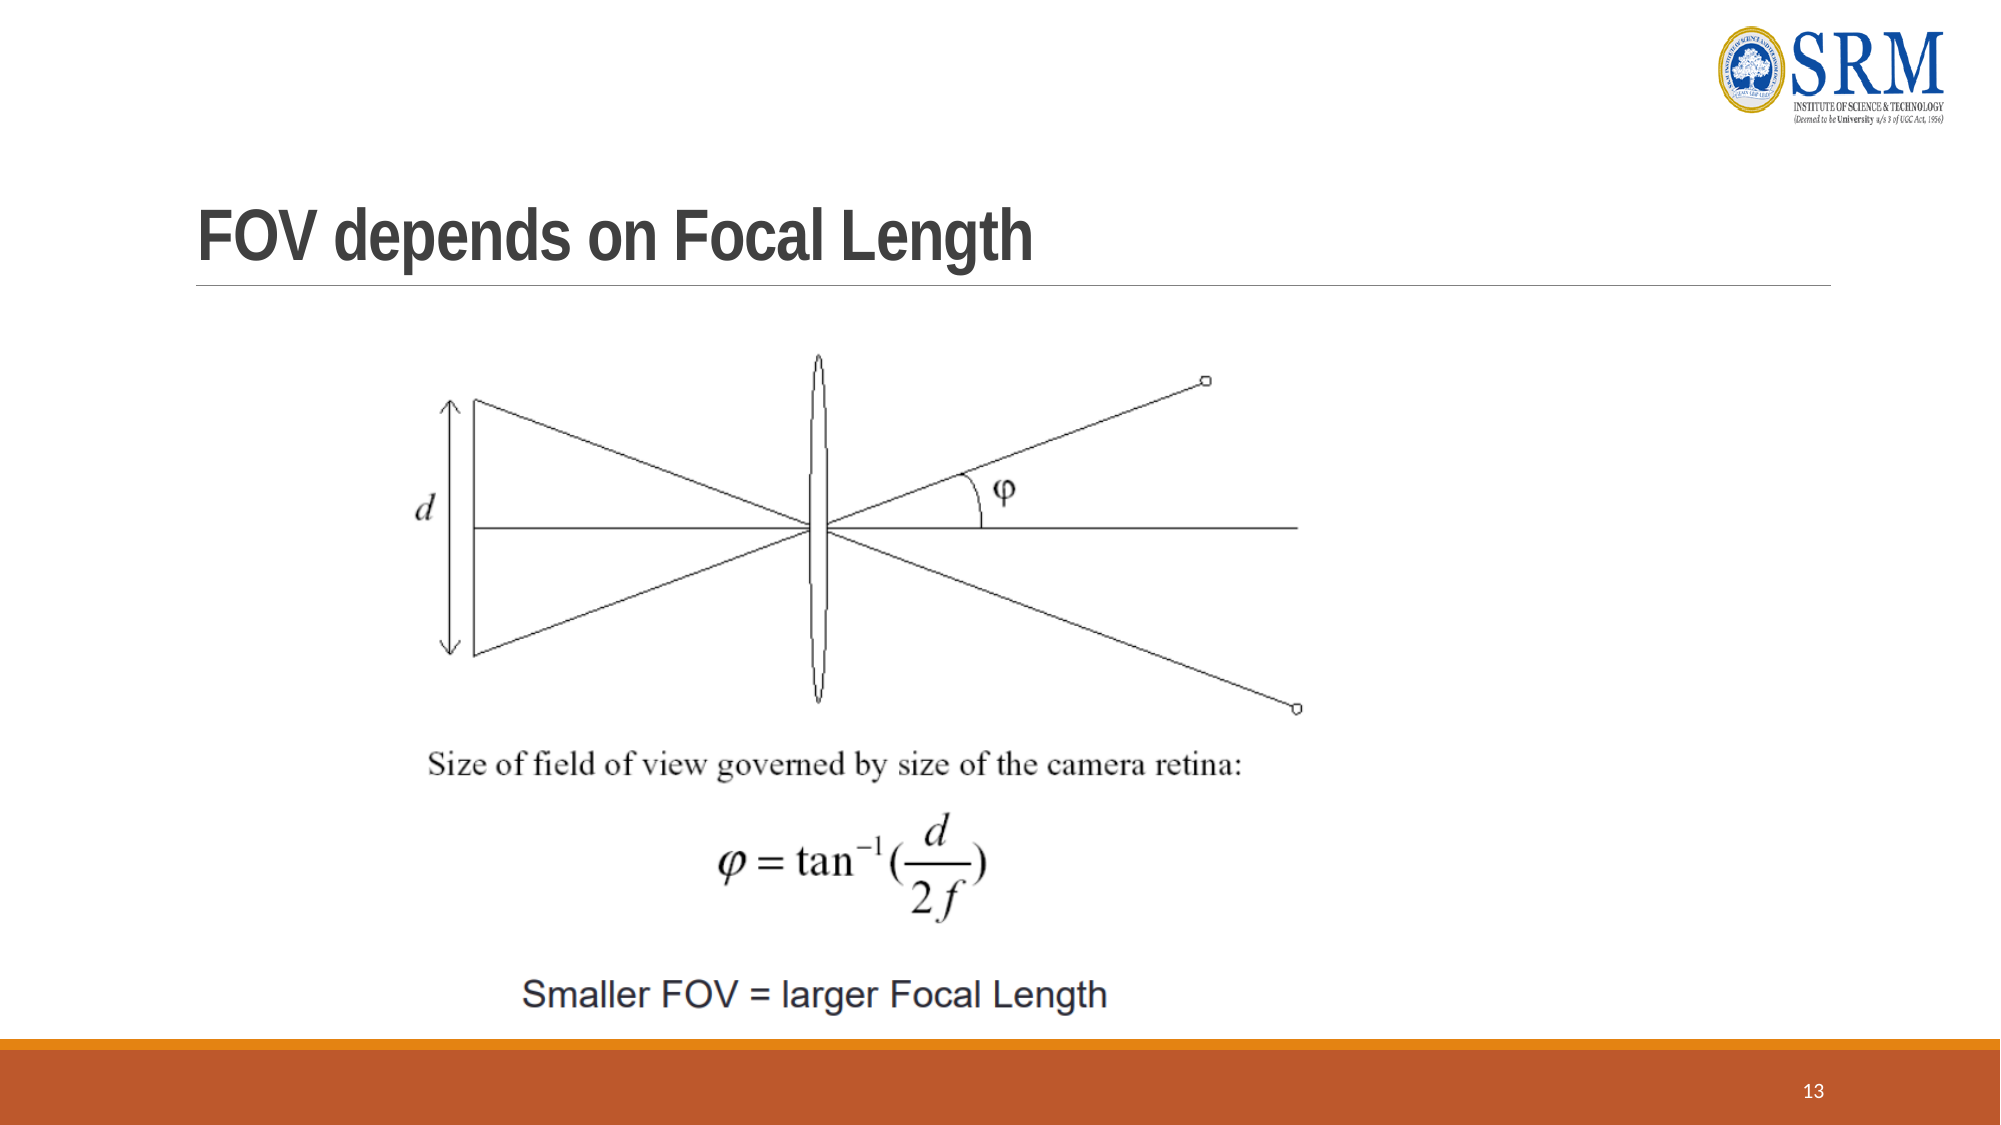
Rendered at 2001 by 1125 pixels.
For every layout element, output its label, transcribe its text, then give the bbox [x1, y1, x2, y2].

title FOV depends on Focal Length [182, 192, 1908, 283]
picture [391, 305, 1366, 1030]
slide_number 13 [1624, 1059, 1840, 1120]
picture [1716, 18, 1951, 136]
